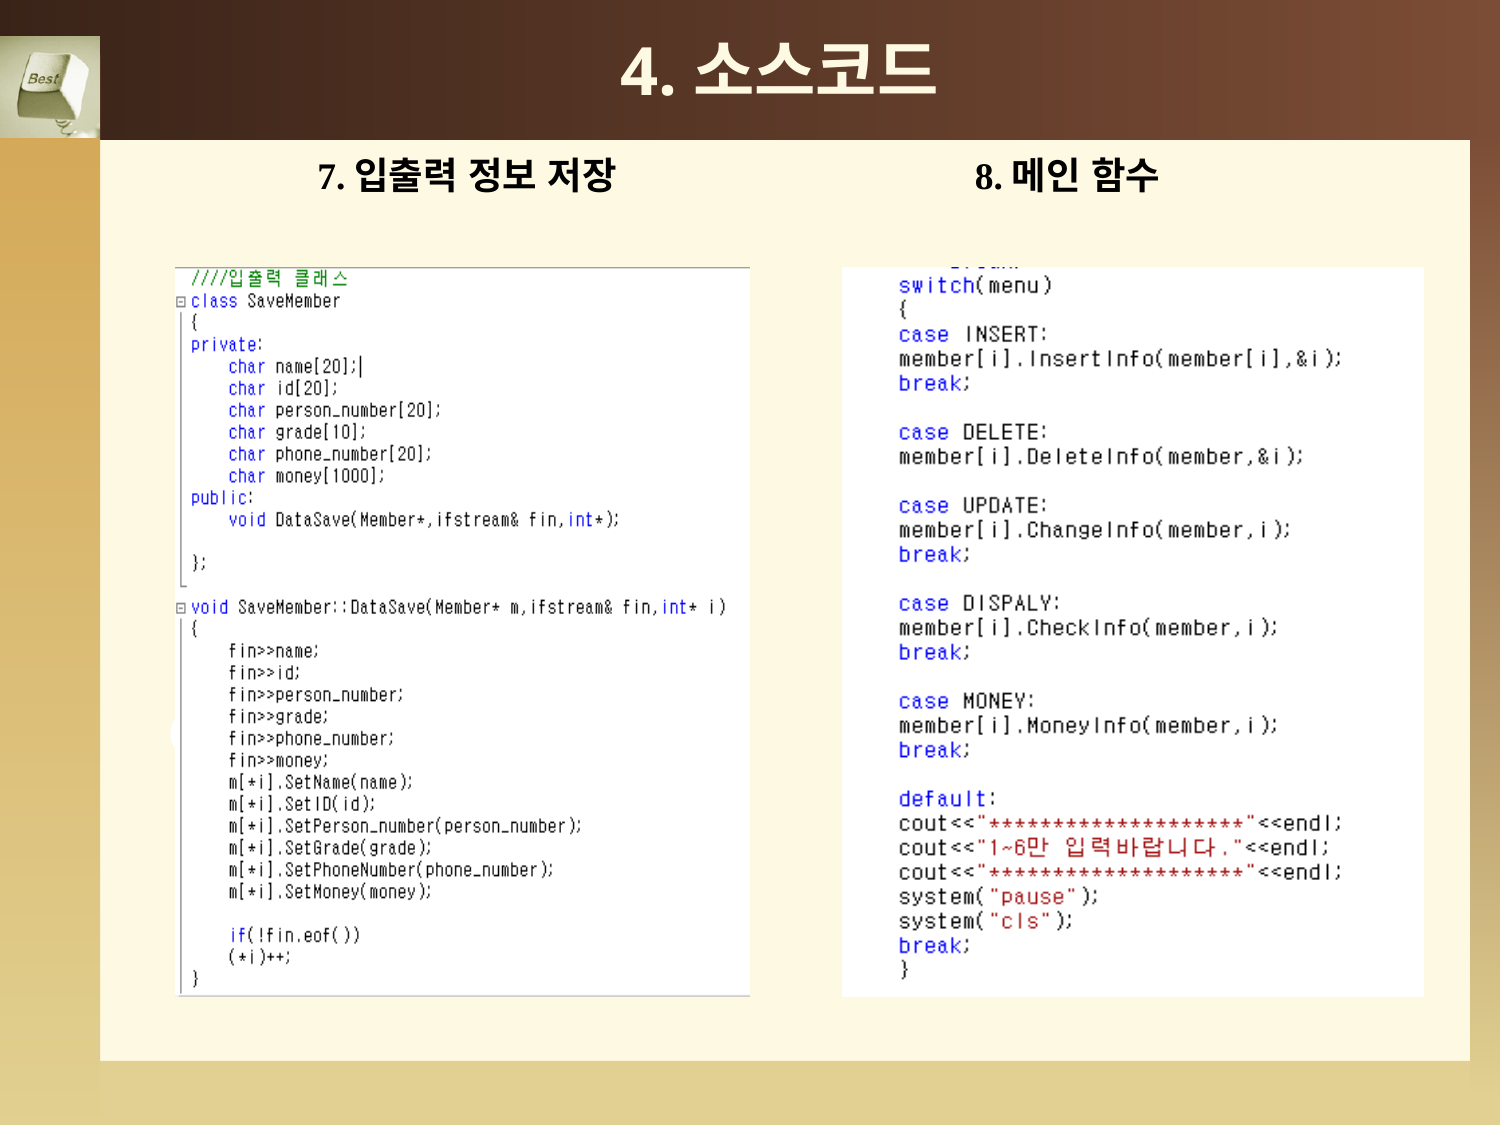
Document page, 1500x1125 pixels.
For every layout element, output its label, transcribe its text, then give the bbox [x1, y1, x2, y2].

picture [842, 266, 1424, 998]
text_box 8.메인 함수 [938, 144, 1176, 205]
text_box 7.입출력 정보 저장 [277, 144, 632, 205]
picture [174, 266, 751, 998]
title 4.소스코드 [100, 19, 1459, 119]
picture [0, 36, 100, 138]
